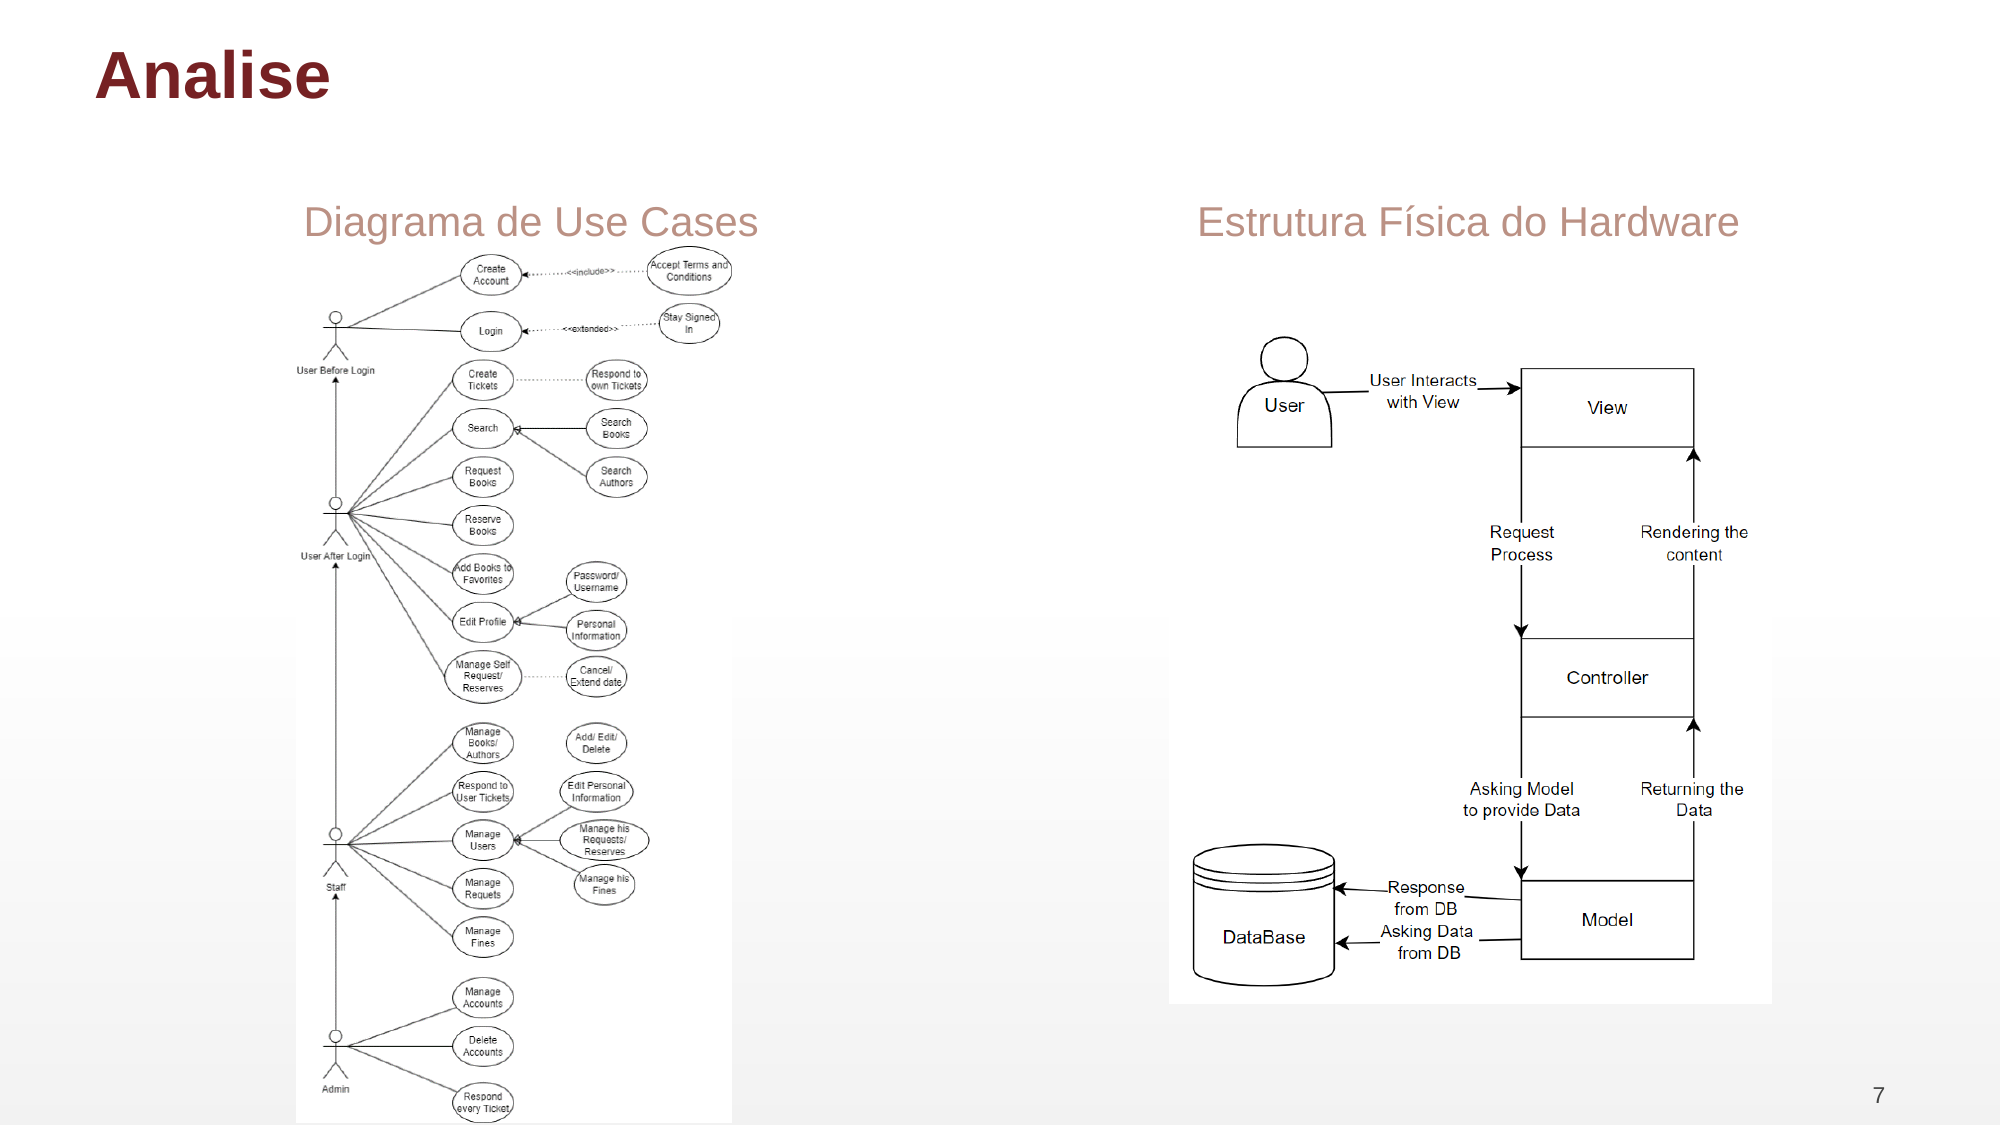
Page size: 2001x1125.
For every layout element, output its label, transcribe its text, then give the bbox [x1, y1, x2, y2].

slide_number 7 [1749, 1075, 1901, 1113]
title Analise [79, 2, 1922, 121]
list Estrutura Física do Hardware [1037, 170, 1901, 276]
list Diagrama de Use Cases [99, 170, 963, 276]
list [296, 246, 732, 1124]
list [1169, 325, 1772, 1004]
